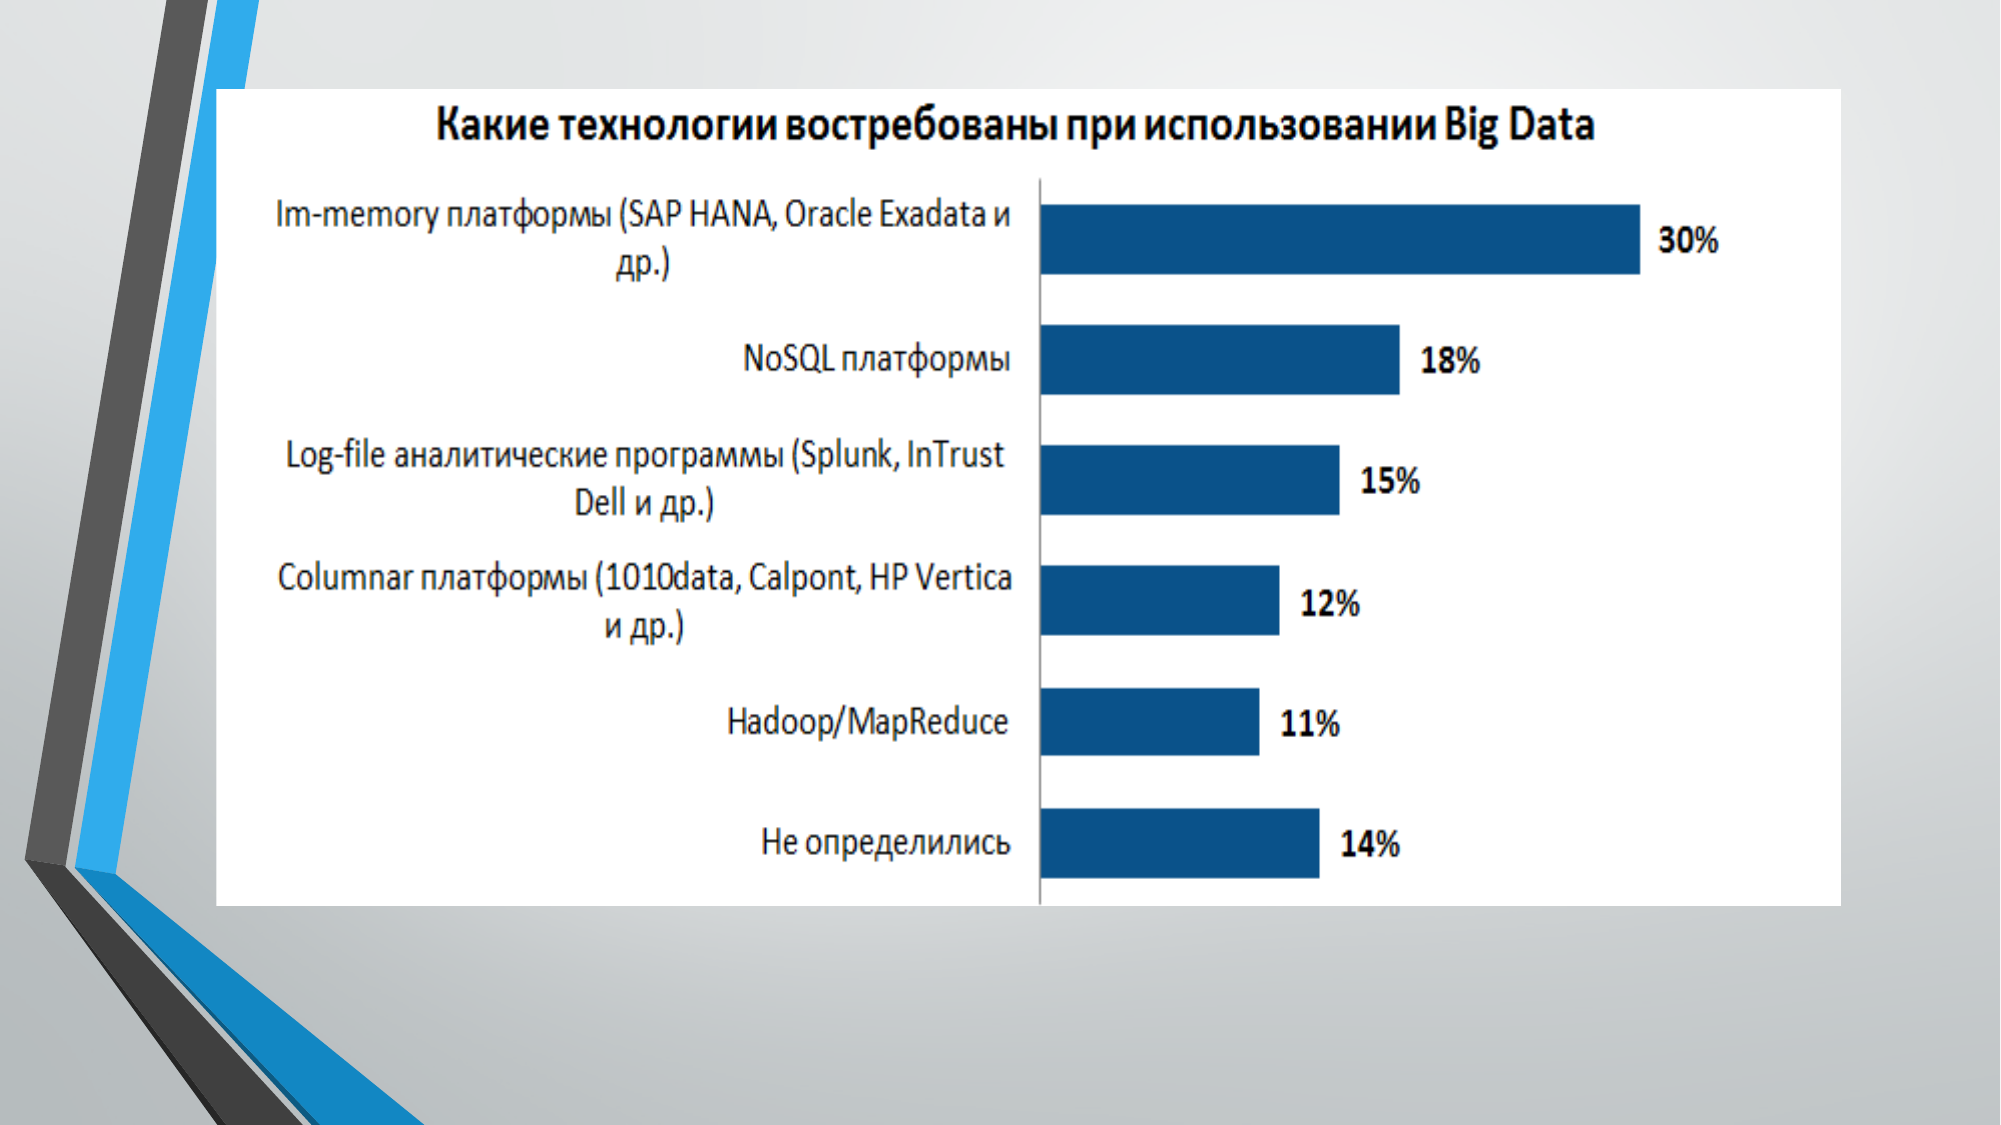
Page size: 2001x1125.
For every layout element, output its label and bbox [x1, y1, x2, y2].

list [215, 88, 1842, 906]
